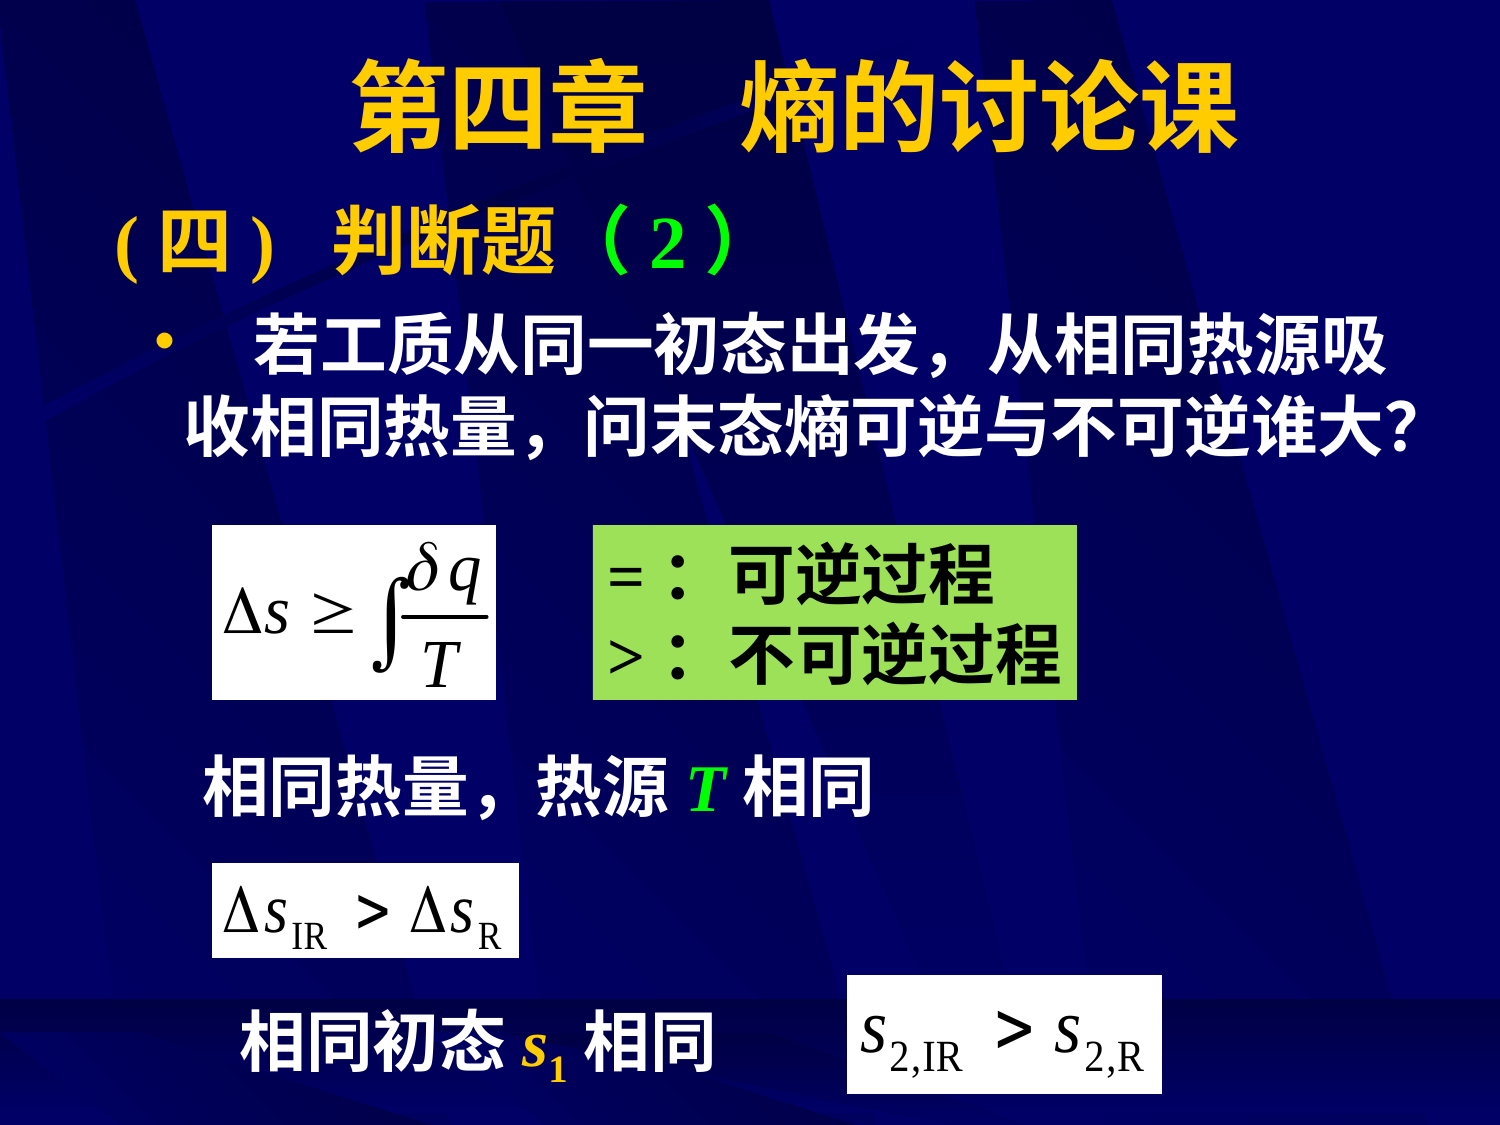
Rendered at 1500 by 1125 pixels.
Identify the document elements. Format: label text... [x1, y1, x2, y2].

text_box • 若工质从同一初态出发，从相同热源吸收相同热量，问末态熵可逆与不可逆谁大？ [112, 287, 1450, 501]
text_box 相同初态s1相同 [194, 992, 762, 1098]
text_box 第四章 熵的讨论课 [135, 37, 1411, 173]
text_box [212, 862, 520, 959]
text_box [212, 524, 497, 700]
text_box =：可逆过程 >：不可逆过程 [592, 525, 1077, 700]
title (四) 判断题（2） [99, 185, 1375, 291]
text_box 相同热量，热源T相同 [187, 737, 975, 838]
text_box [846, 974, 1163, 1095]
